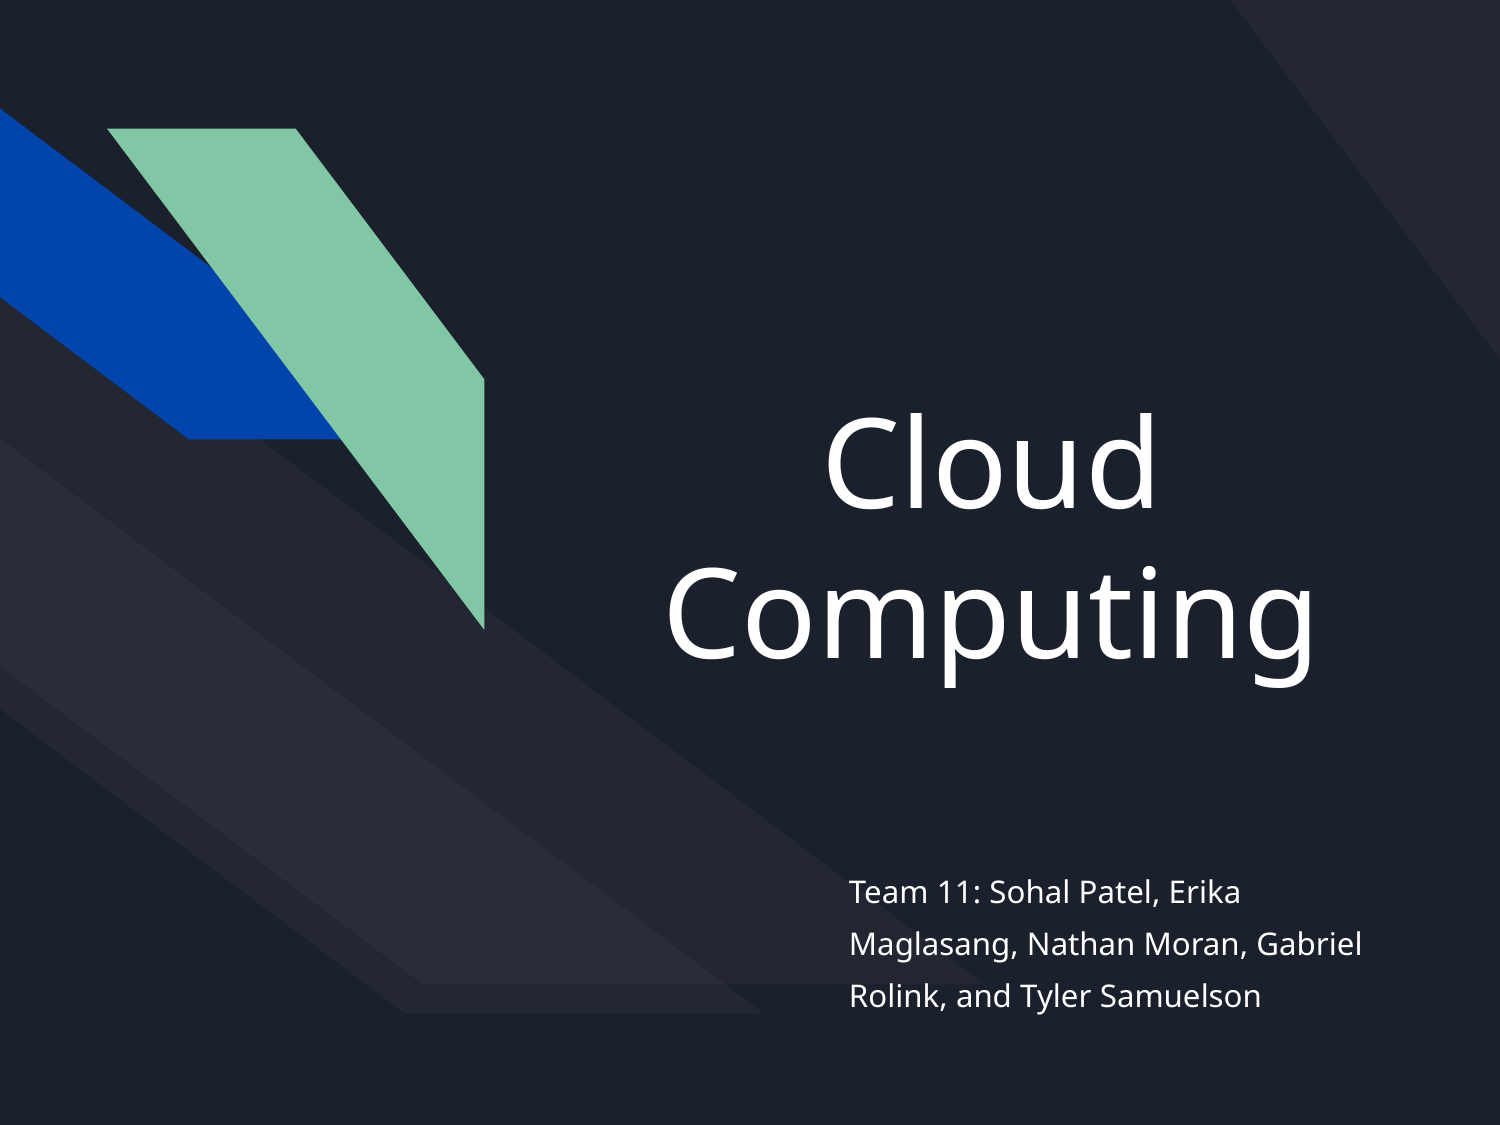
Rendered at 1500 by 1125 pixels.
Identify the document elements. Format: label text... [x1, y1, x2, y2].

title Cloud Computing [580, 345, 1404, 691]
subtitle Team 11: Sohal Patel, Erika Maglasang, Nathan Moran, Gabriel Rolink, and Tyler Samuelson [833, 858, 1404, 1055]
